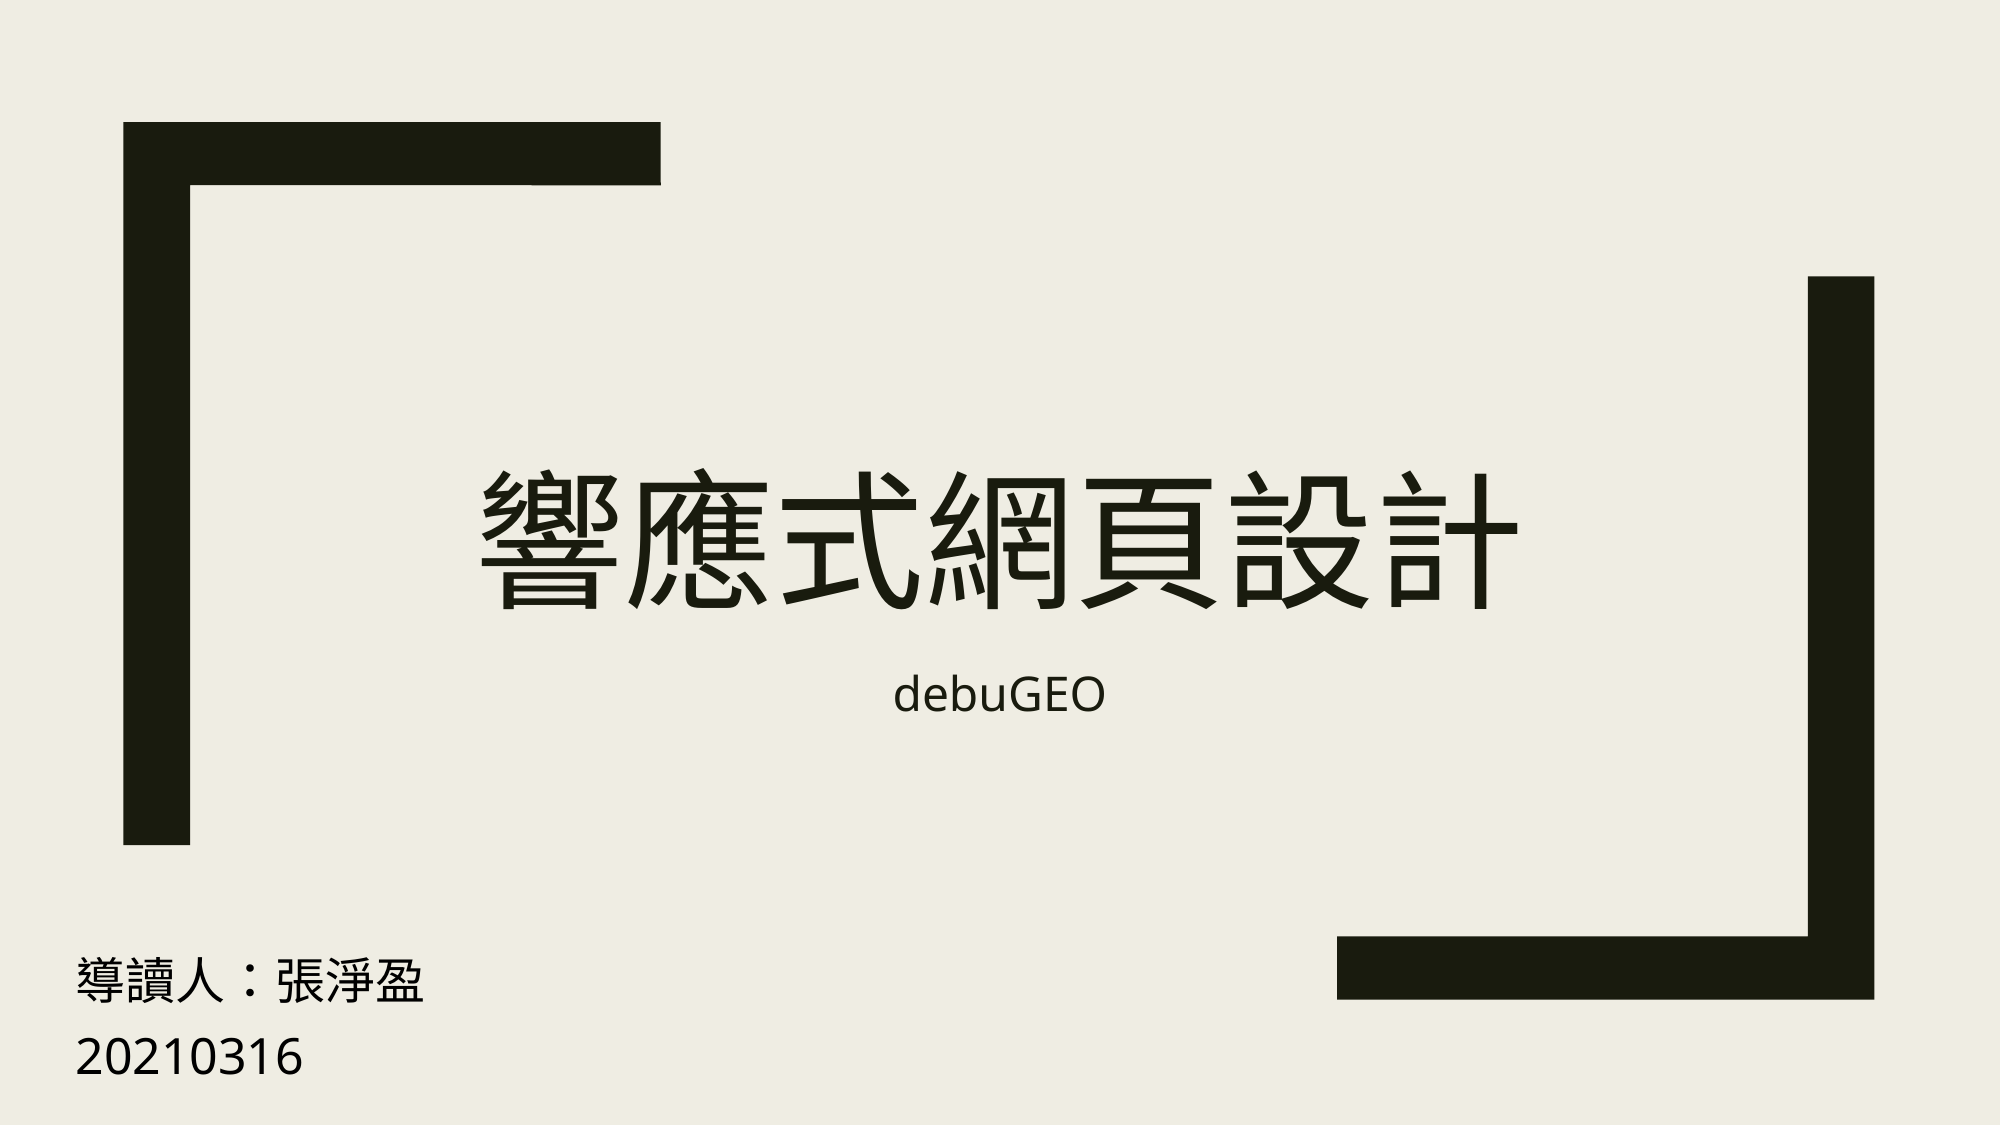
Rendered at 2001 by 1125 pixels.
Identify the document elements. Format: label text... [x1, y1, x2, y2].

text_box 導讀人：張淨盈 20210316 [60, 948, 525, 1103]
title 響應式網頁設計 [314, 293, 1686, 638]
subtitle debuGEO [439, 649, 1561, 828]
